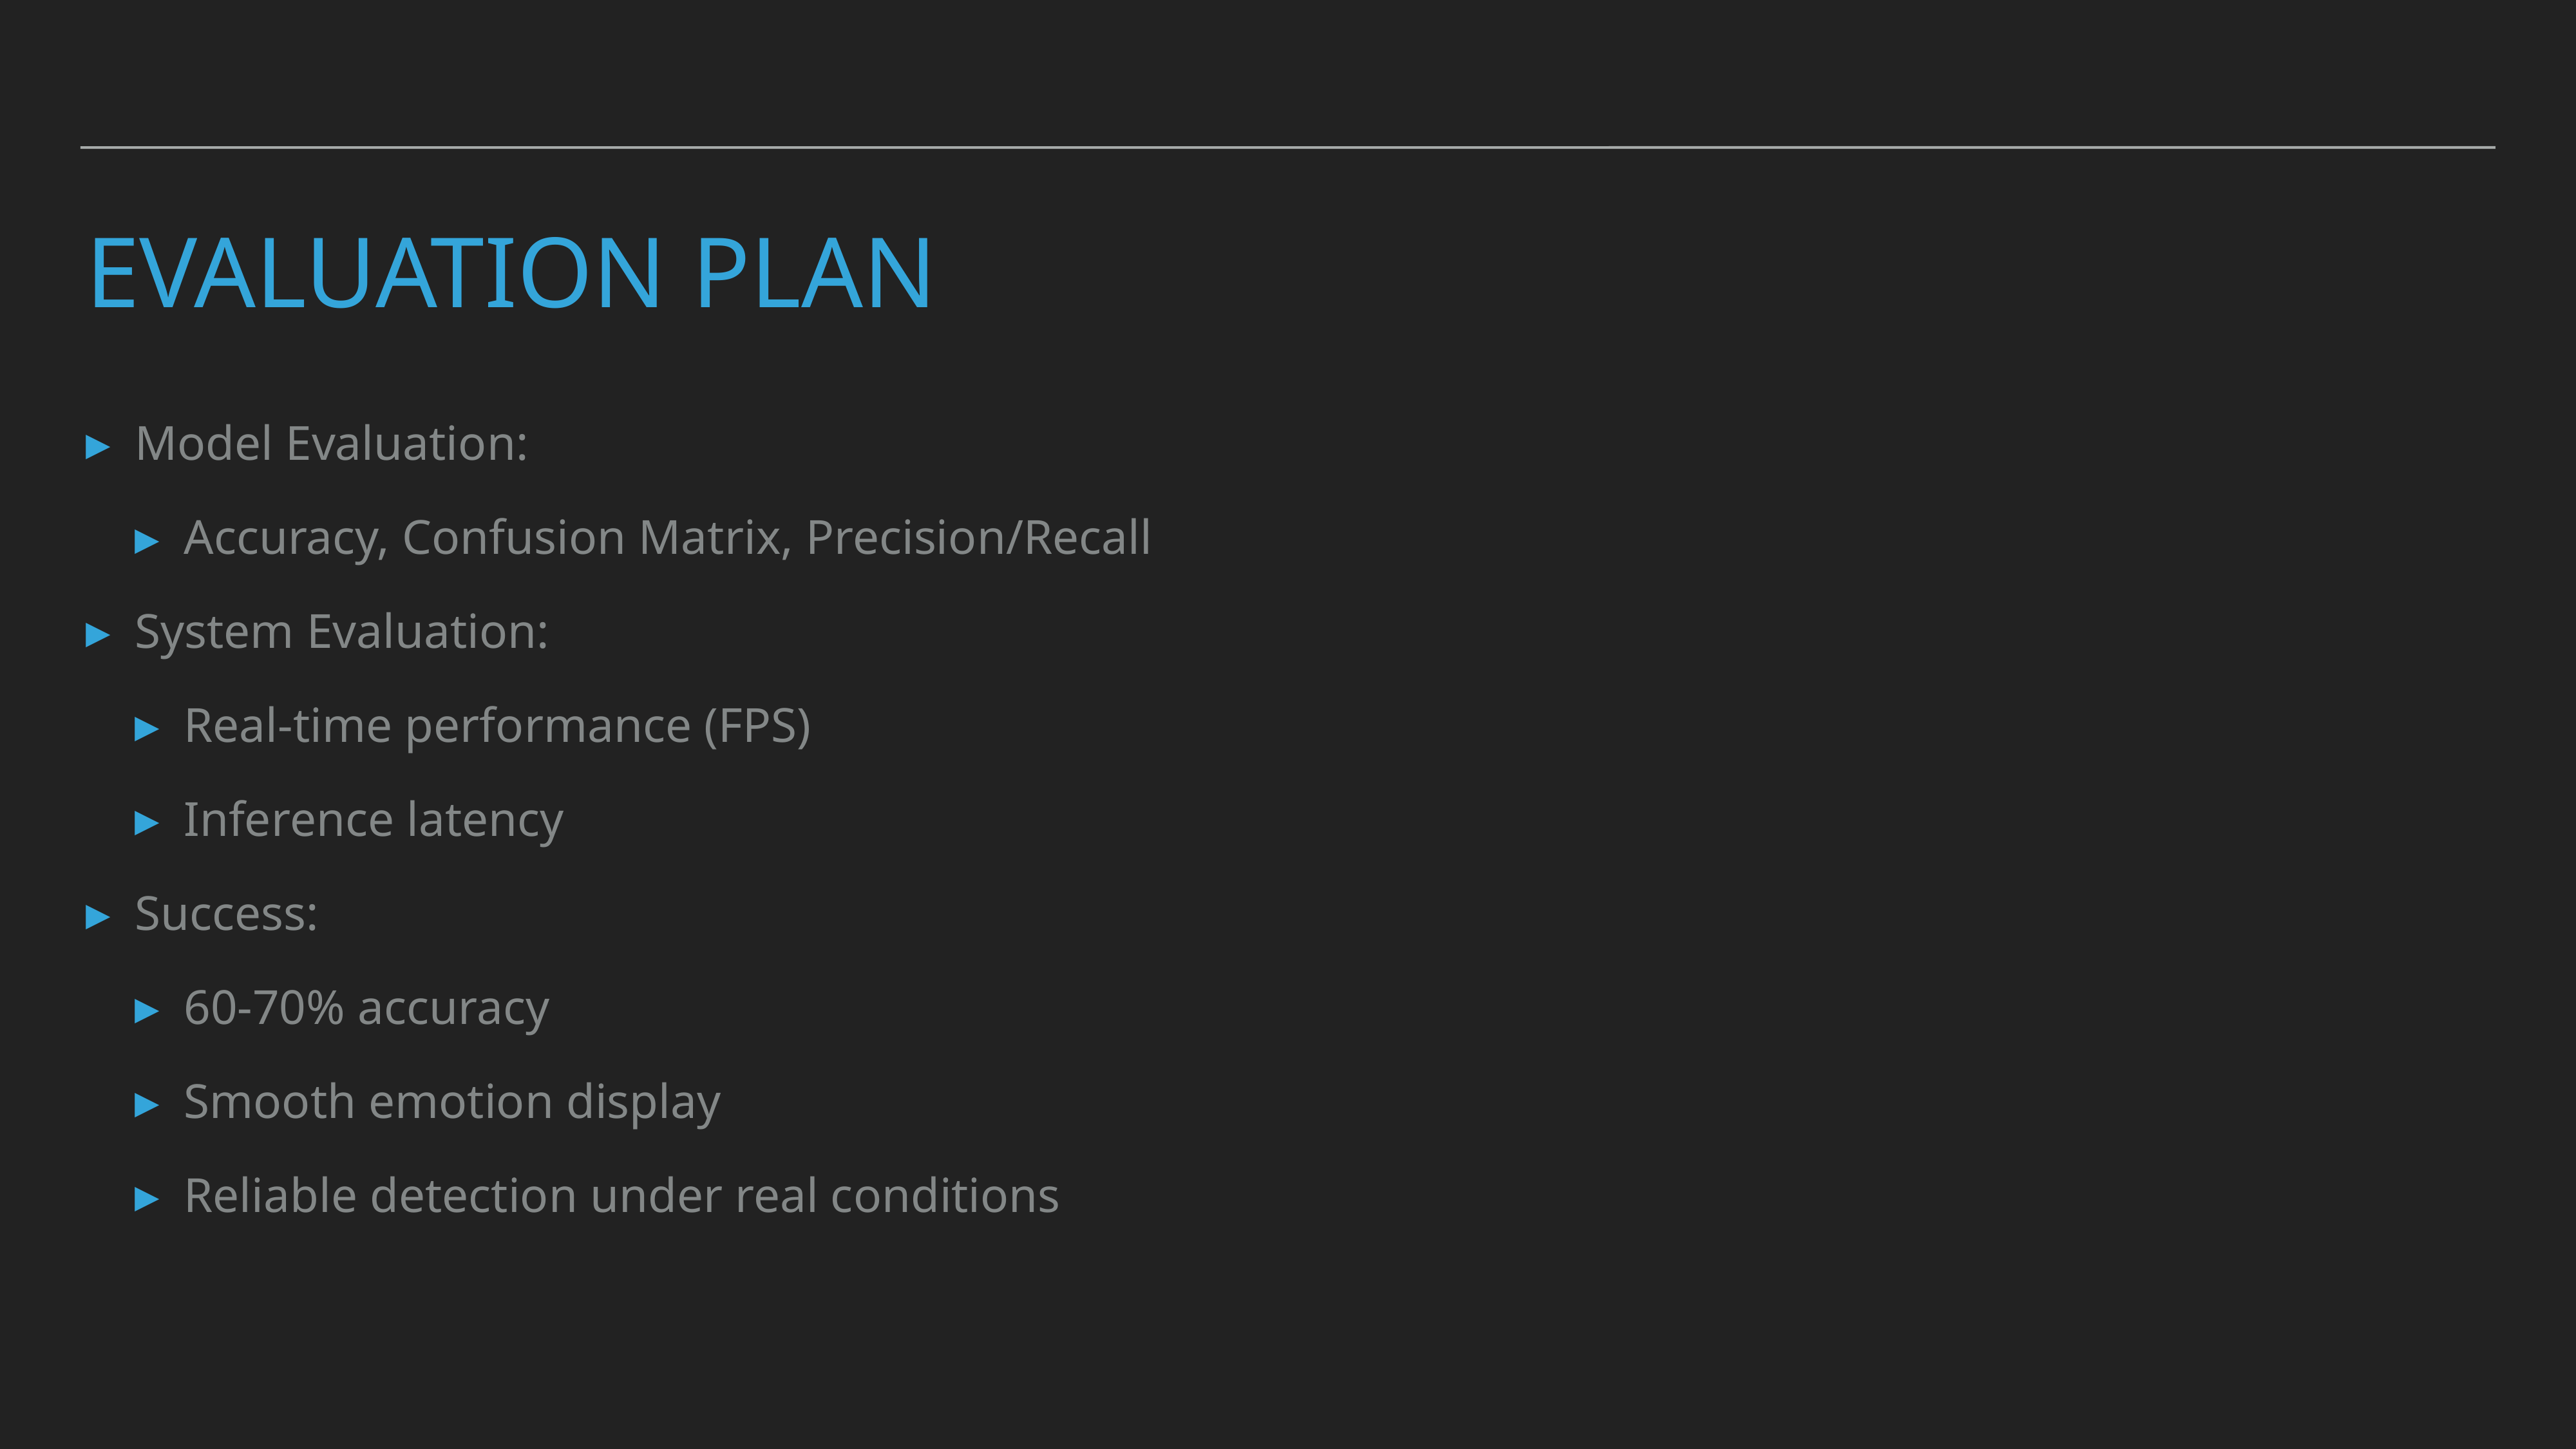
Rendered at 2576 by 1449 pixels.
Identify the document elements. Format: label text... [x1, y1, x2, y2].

list Model Evaluation: Accuracy, Confusion Matrix, Precision/Recall System Evaluation: Real-time performance (FPS) Inference latency Success: 60-70% accuracy Smooth emotion display Reliable detection under real conditions [80, 407, 2496, 1316]
title Evaluation plan [80, 227, 2496, 336]
